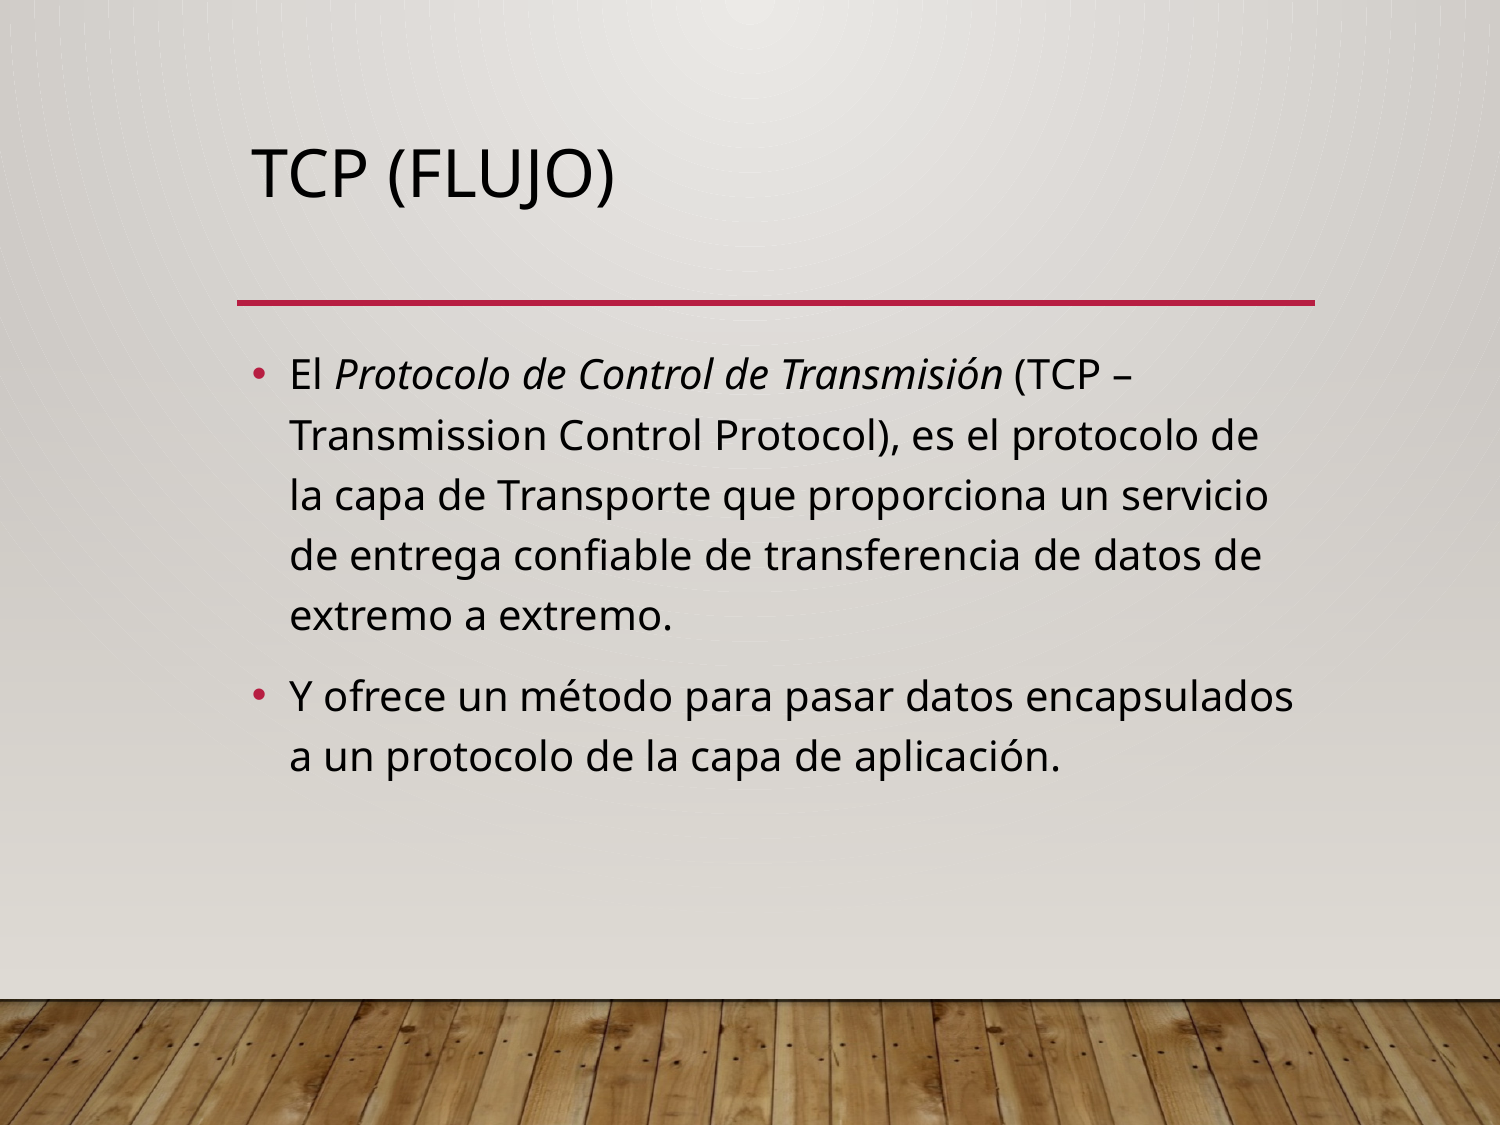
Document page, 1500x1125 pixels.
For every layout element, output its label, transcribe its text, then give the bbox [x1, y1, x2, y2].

list El Protocolo de Control de Transmisión (TCP – Transmission Control Protocol), es el protocolo de la capa de Transporte que proporciona un servicio de entrega confiable de transferencia de datos de extremo a extremo. Y ofrece un método para pasar datos encapsulados a un protocolo de la capa de aplicación. [236, 330, 1315, 897]
title TCP (Flujo) [236, 131, 1315, 305]
picture [0, 999, 1500, 1125]
